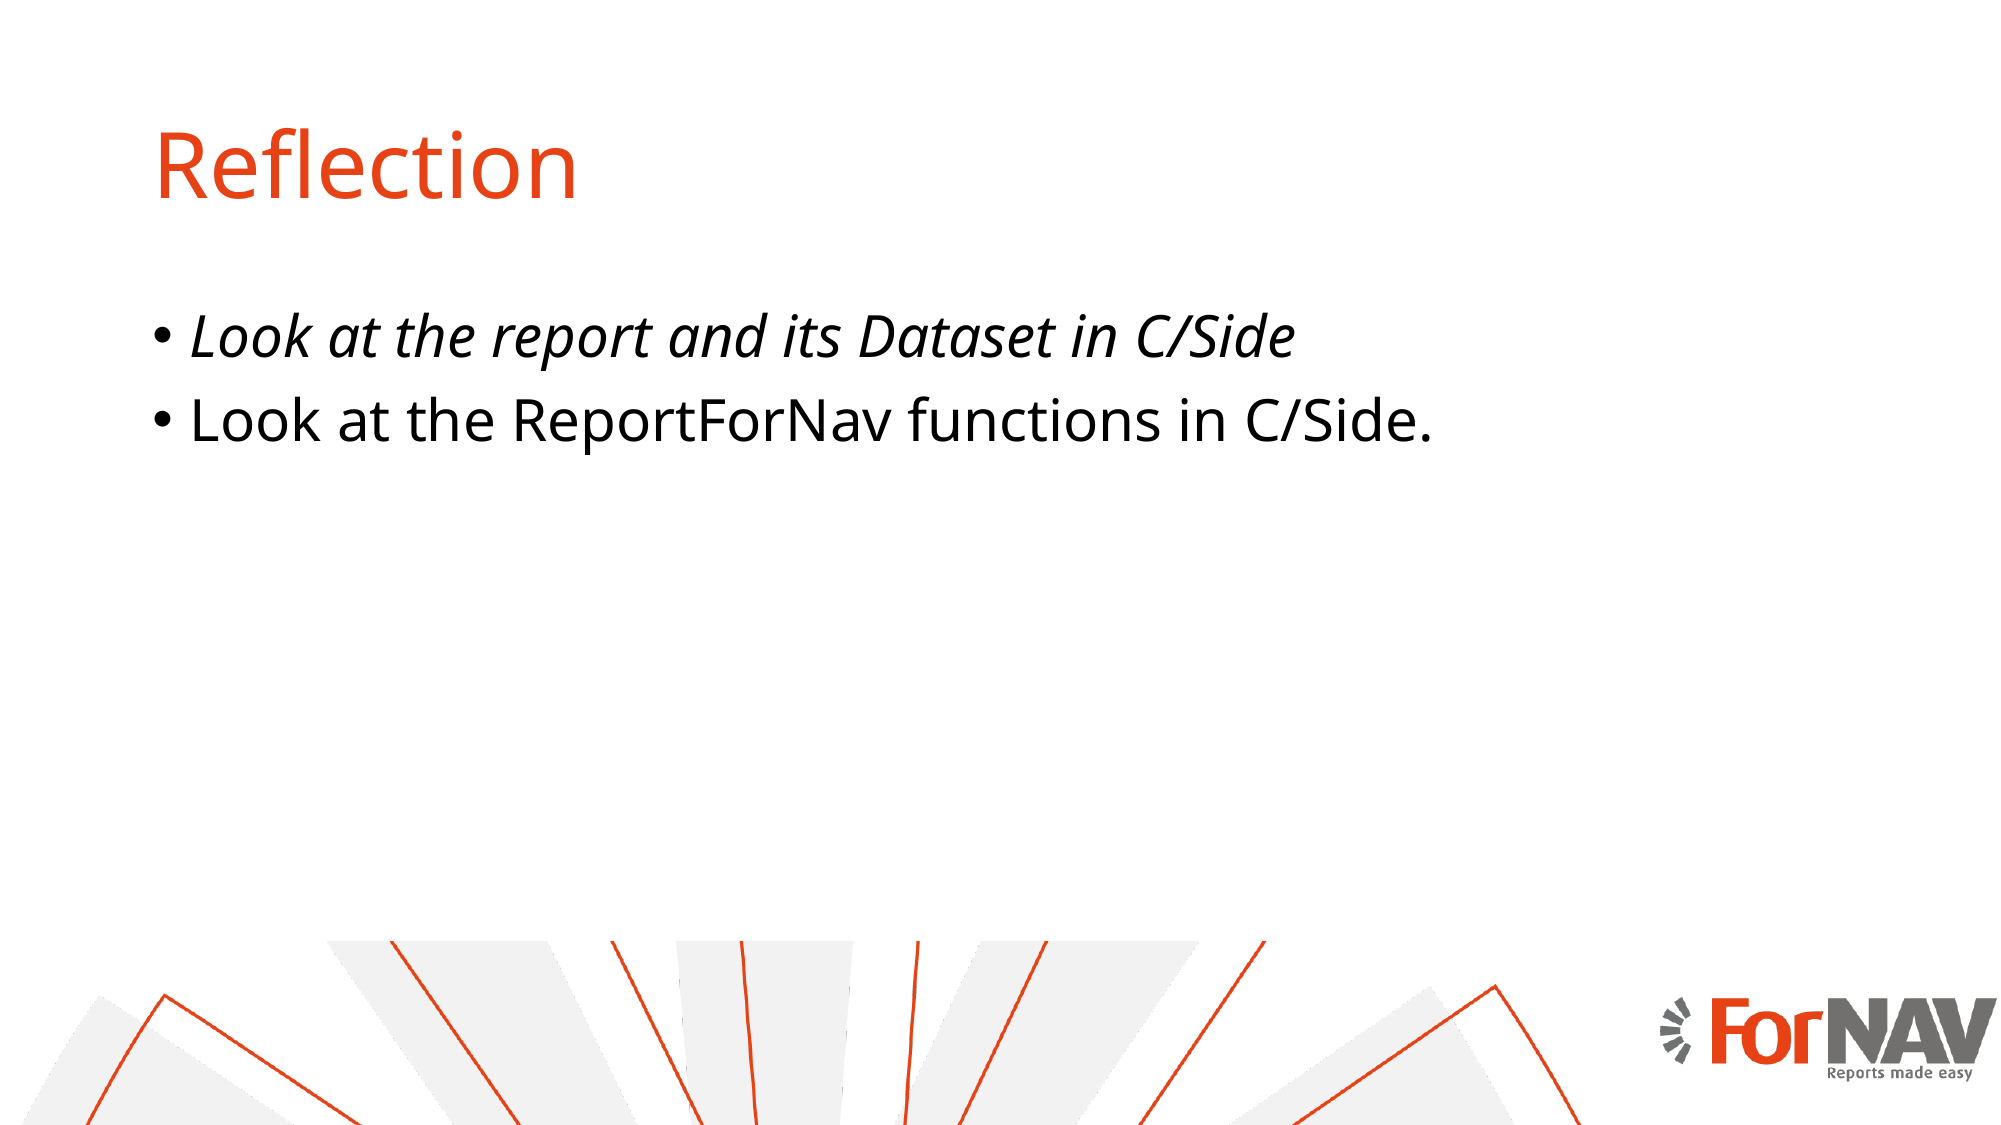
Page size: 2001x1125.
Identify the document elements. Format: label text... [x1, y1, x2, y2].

list Look at the report and its Dataset in C/Side Look at the ReportForNav functions in C/Side. [137, 299, 1863, 942]
title Reflection [137, 59, 1863, 278]
picture [0, 941, 2001, 1125]
